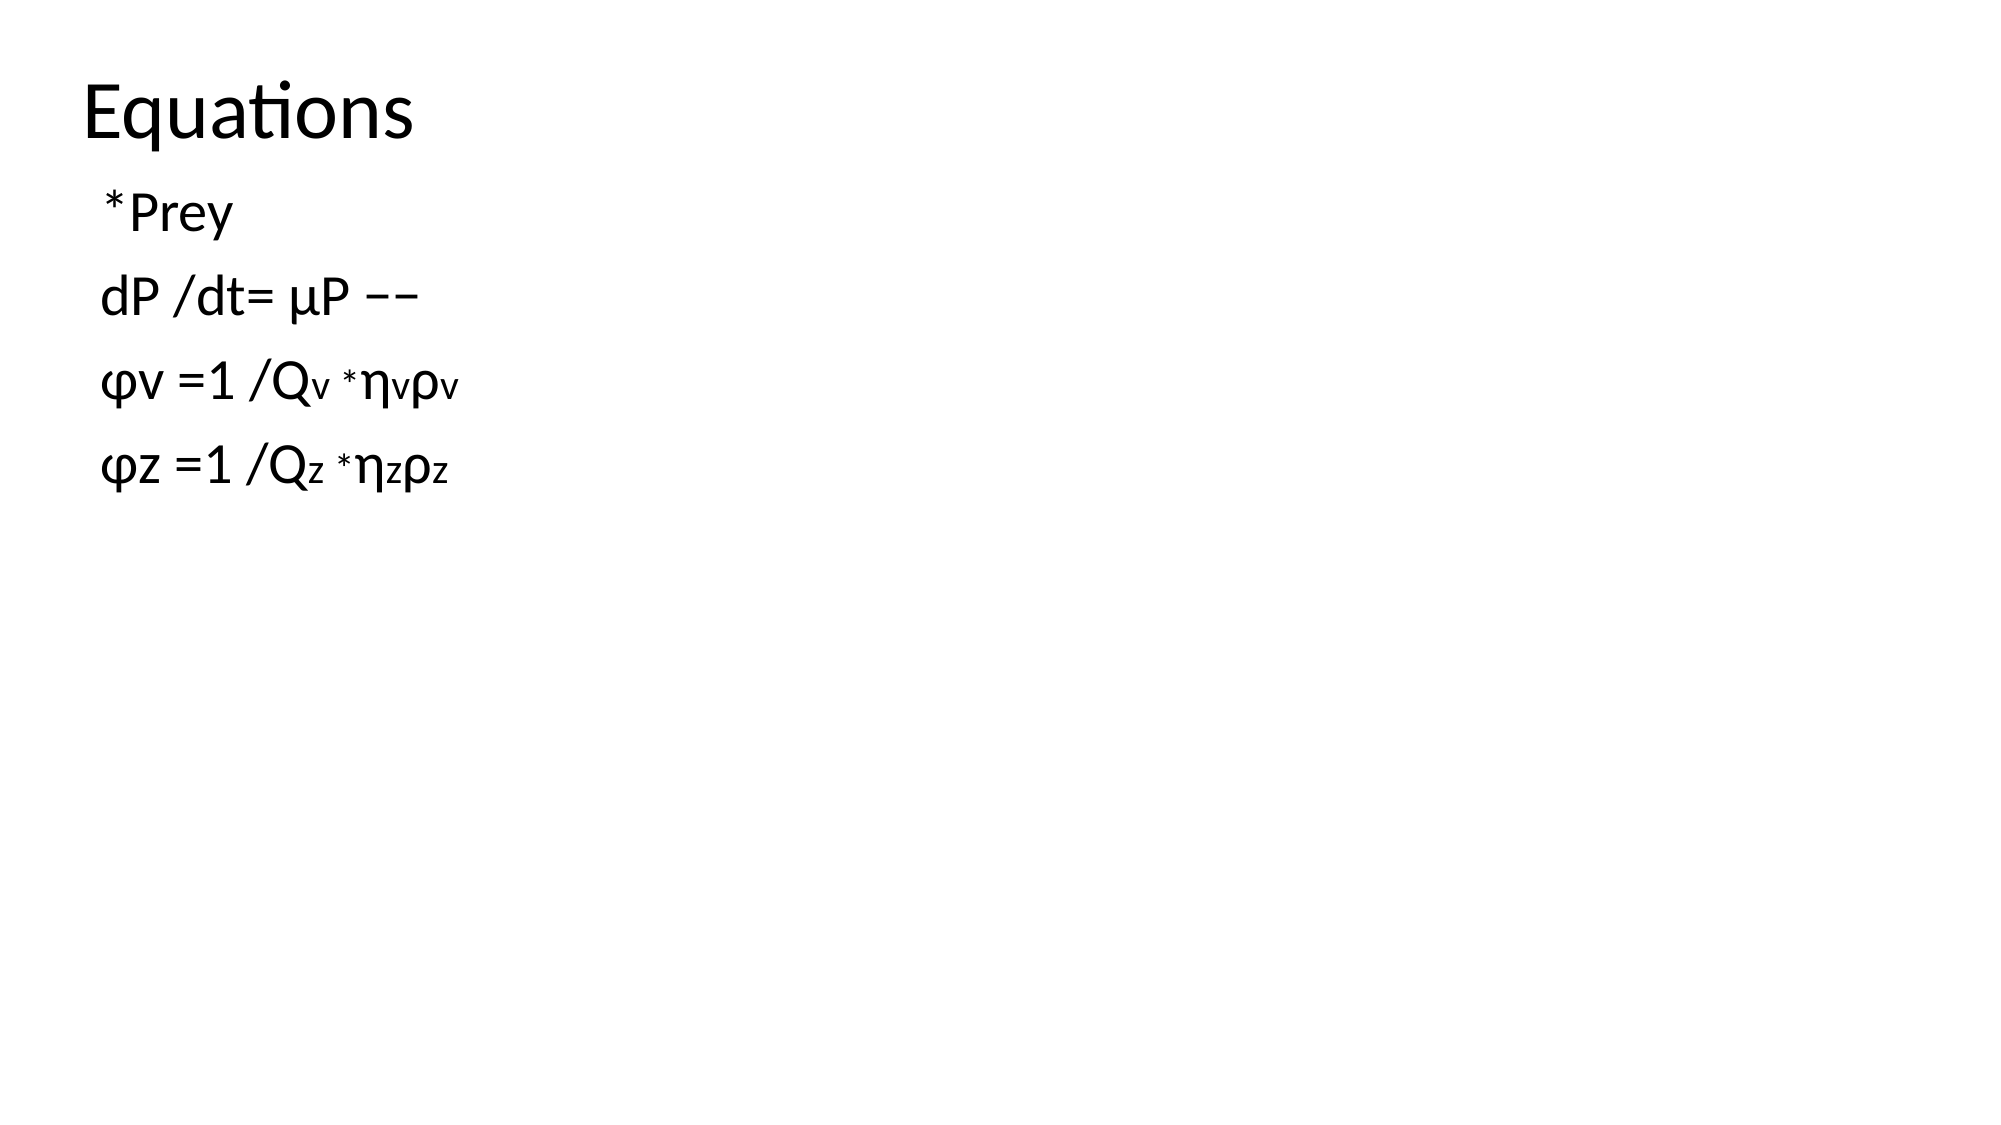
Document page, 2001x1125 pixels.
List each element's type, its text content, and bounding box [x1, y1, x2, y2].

title Equations [67, 50, 449, 174]
